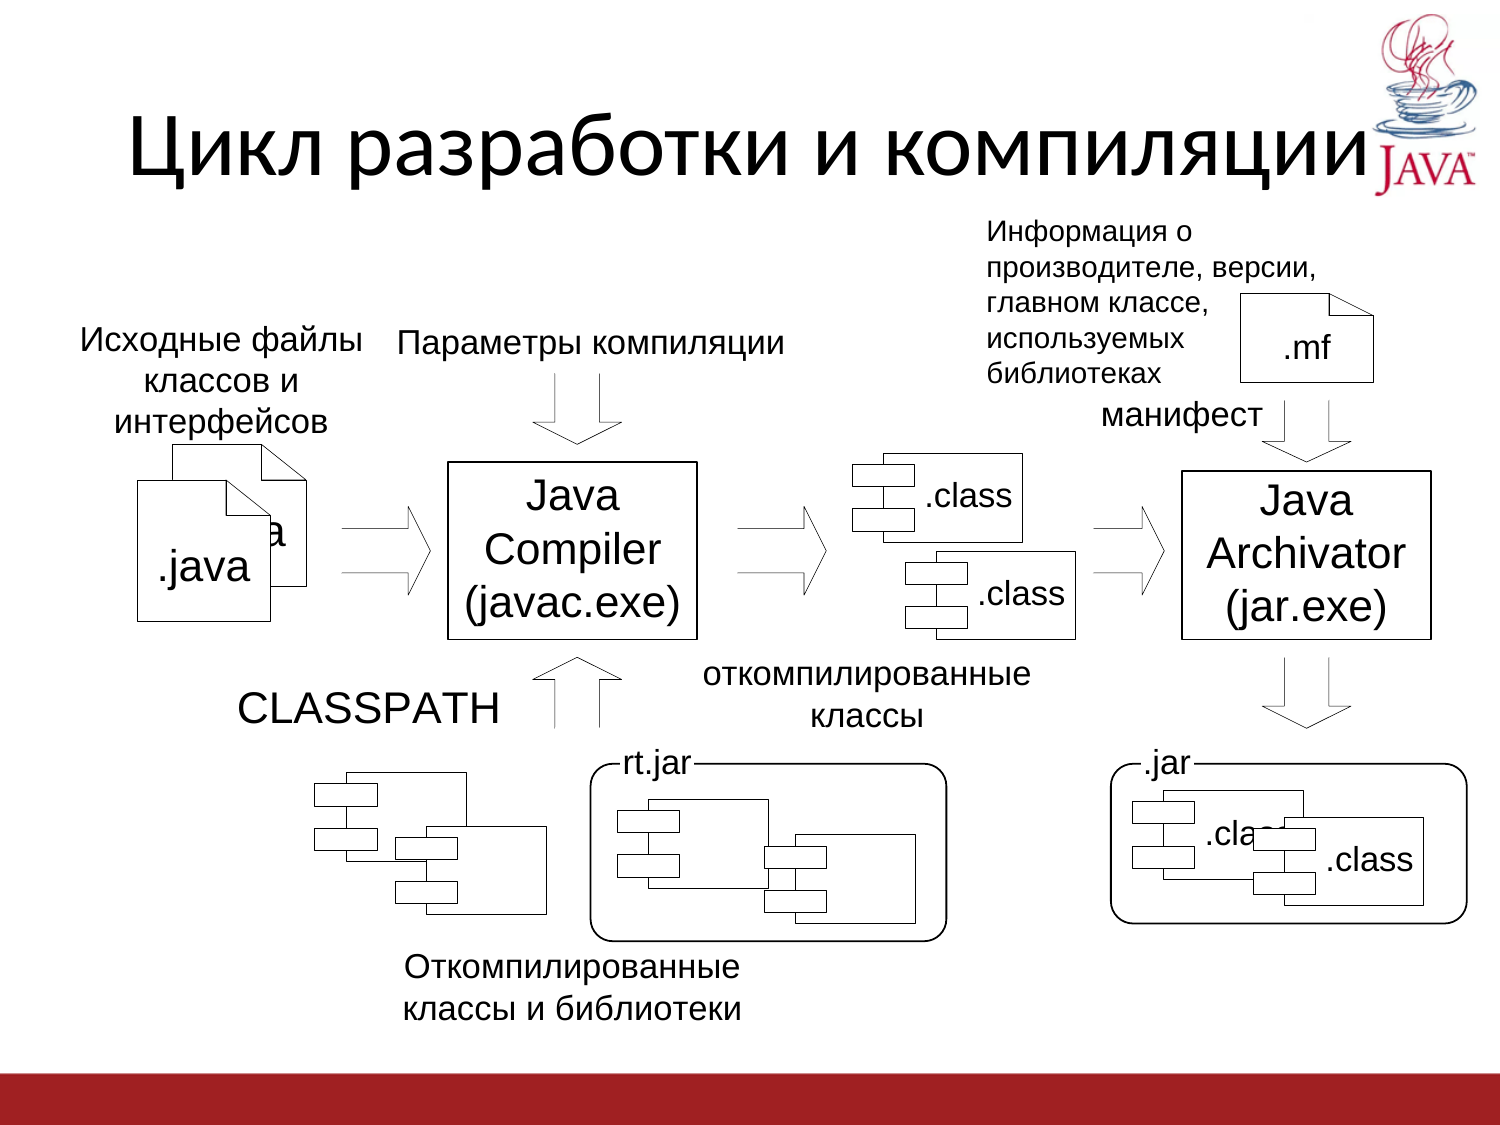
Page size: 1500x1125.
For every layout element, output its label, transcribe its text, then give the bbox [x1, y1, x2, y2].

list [76, 207, 1471, 1034]
picture [0, 0, 1500, 1125]
title Цикл разработки и компиляции [75, 45, 1425, 207]
